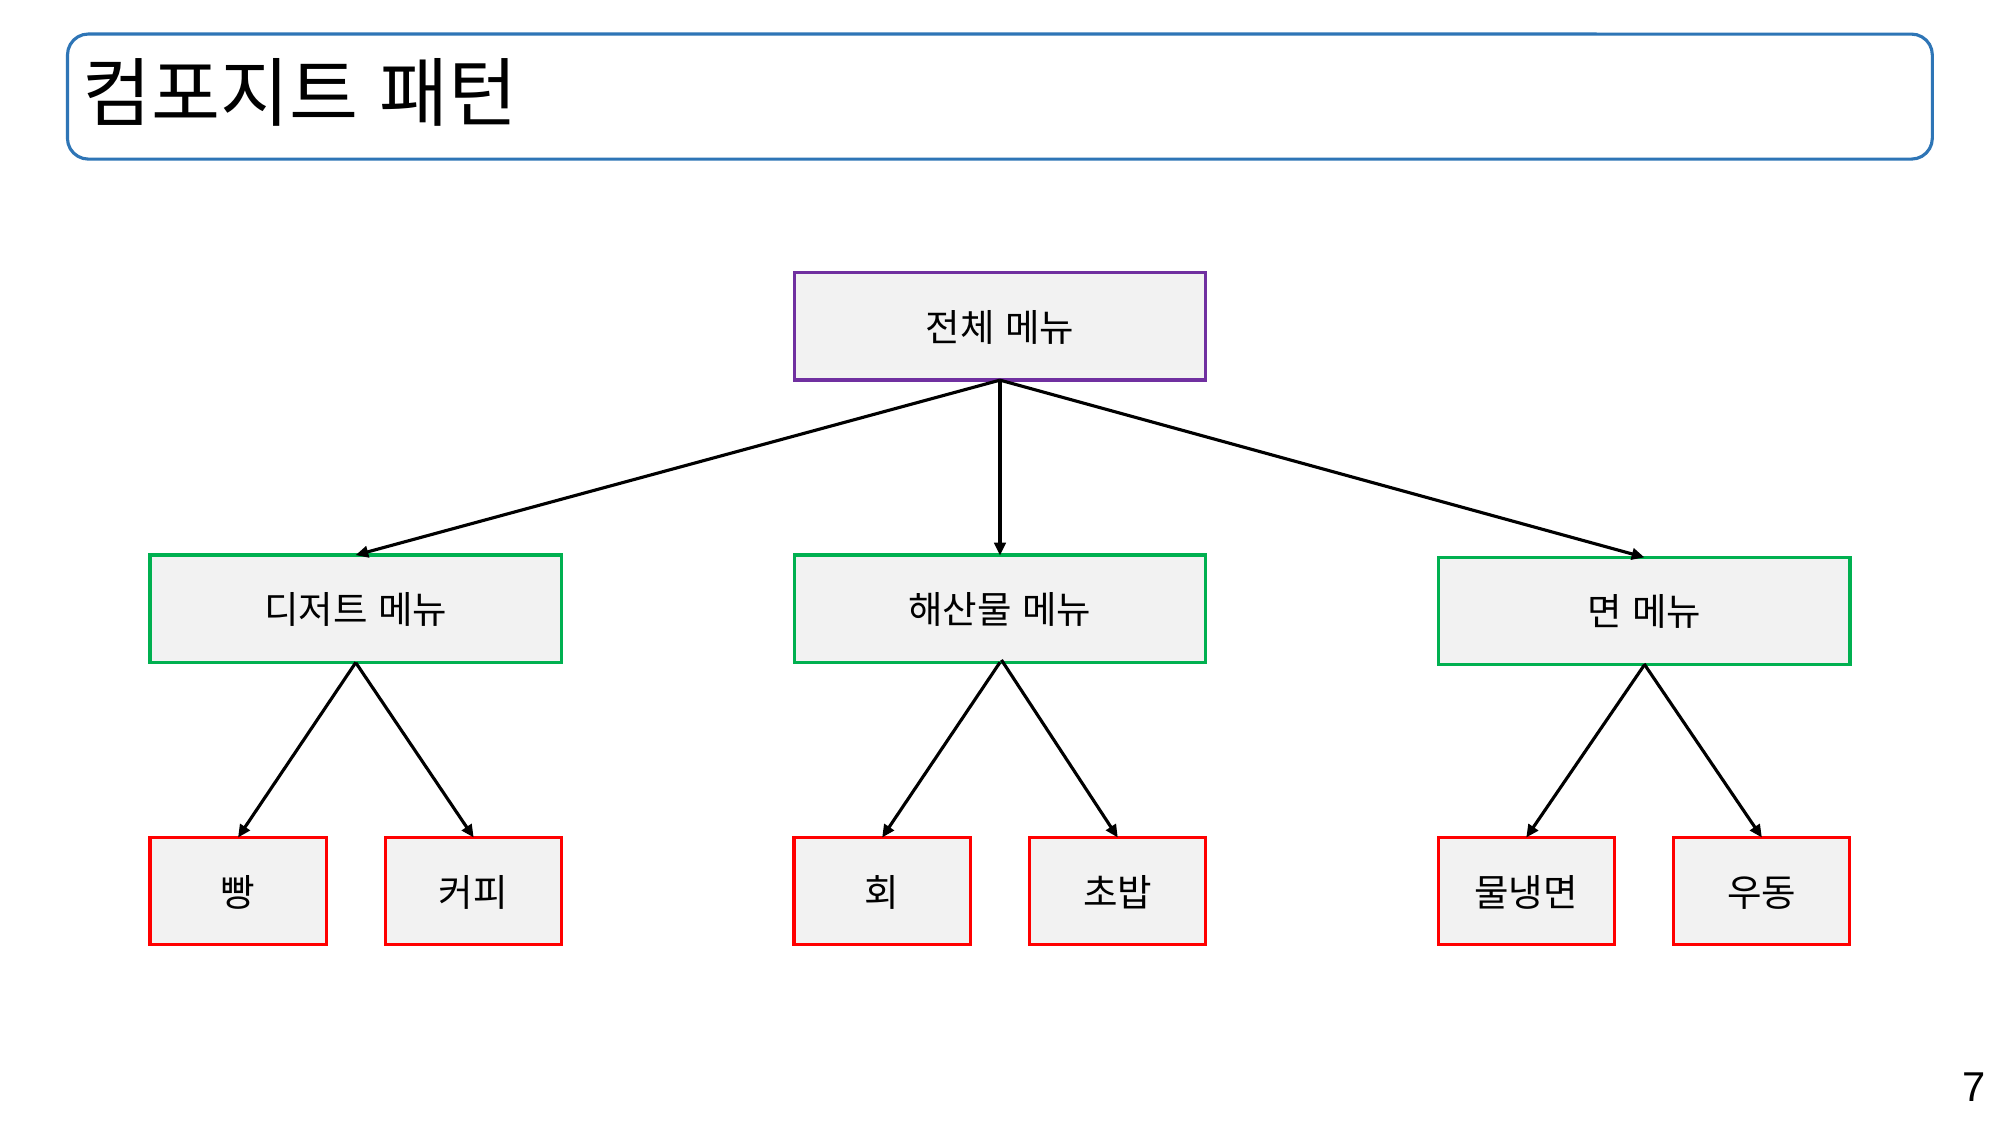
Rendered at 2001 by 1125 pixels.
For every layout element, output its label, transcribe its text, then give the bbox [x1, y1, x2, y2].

title 컴포지트 패턴 [67, 34, 1933, 160]
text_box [149, 272, 1850, 945]
